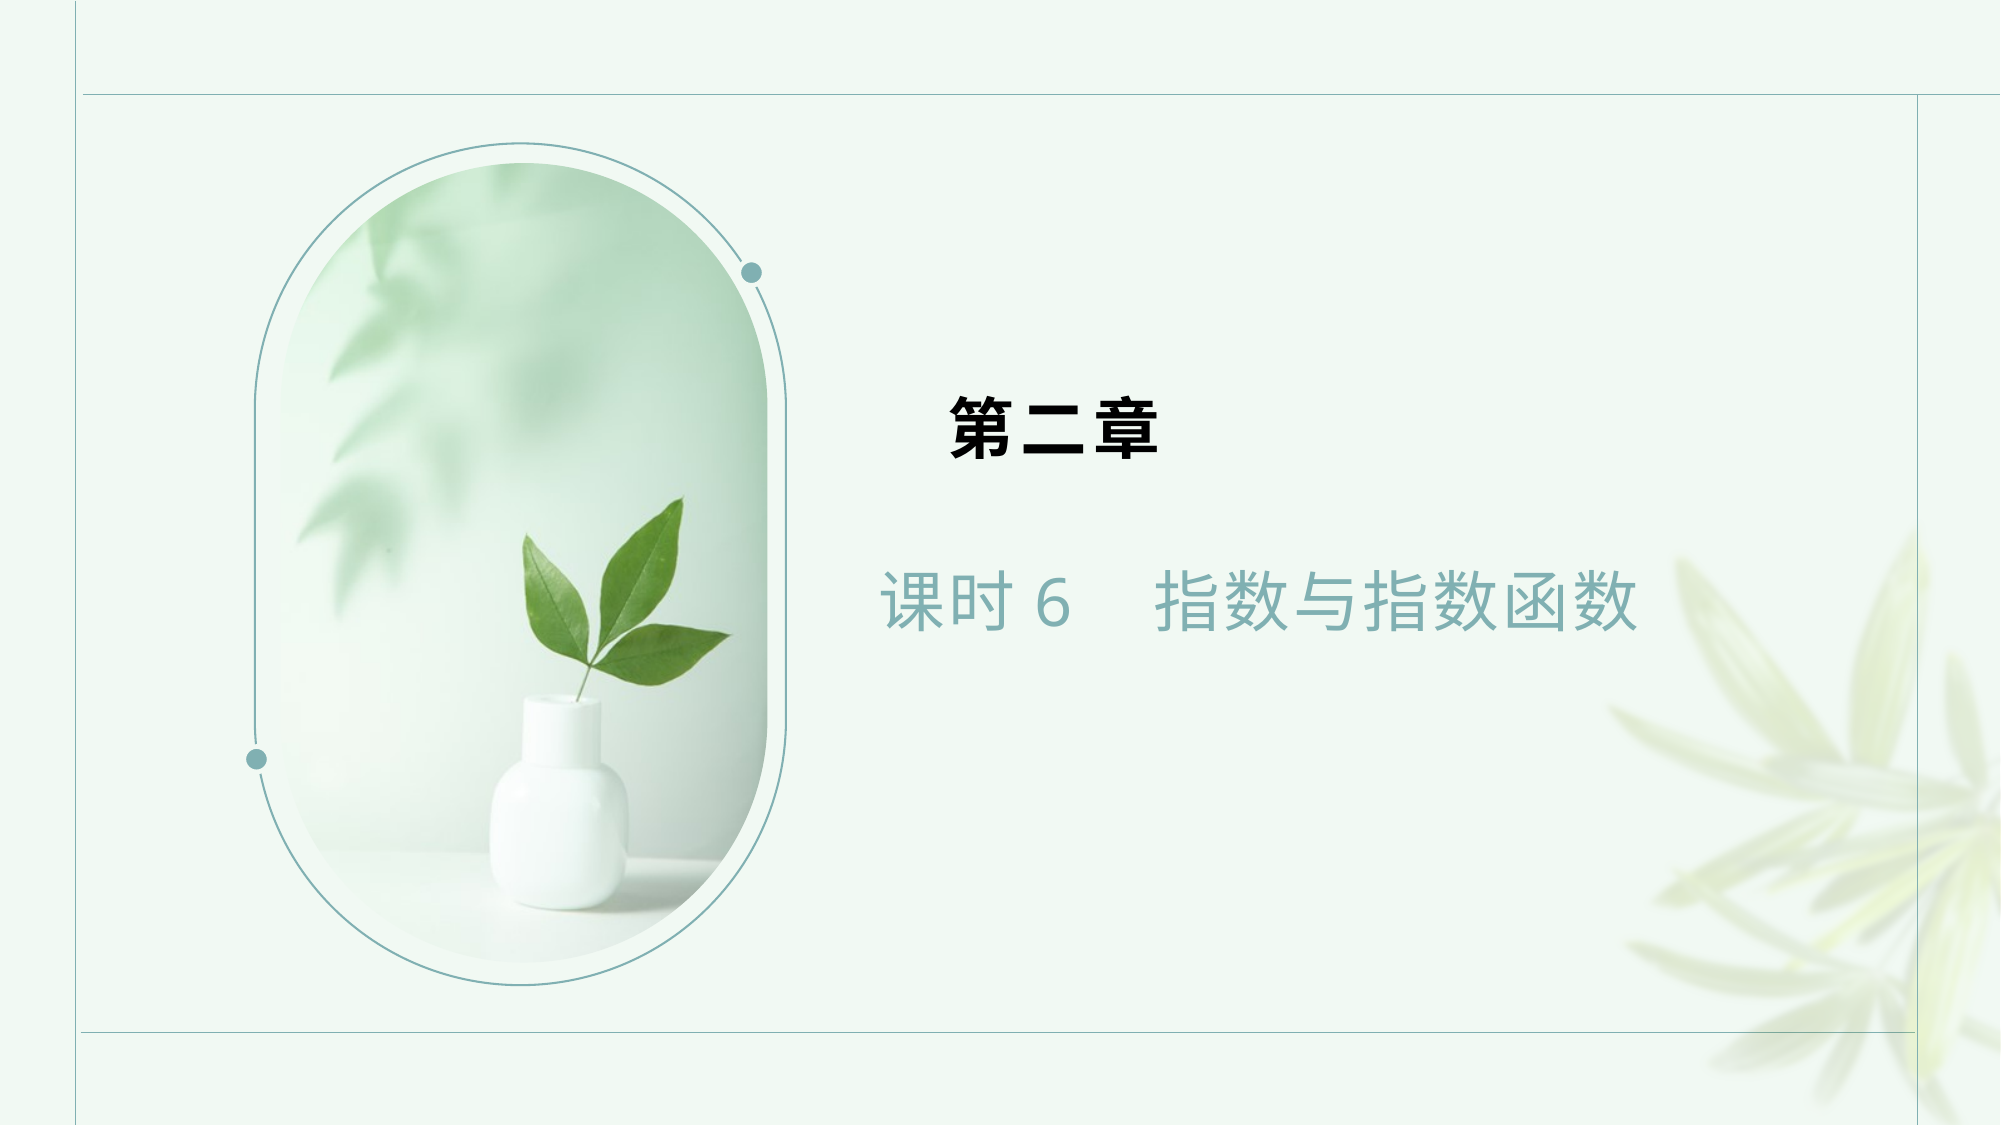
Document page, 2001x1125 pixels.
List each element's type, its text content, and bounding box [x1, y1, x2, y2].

list 课时6 指数与指数函数 [879, 519, 1864, 730]
list 第二章 [947, 382, 1854, 472]
picture [280, 163, 768, 963]
